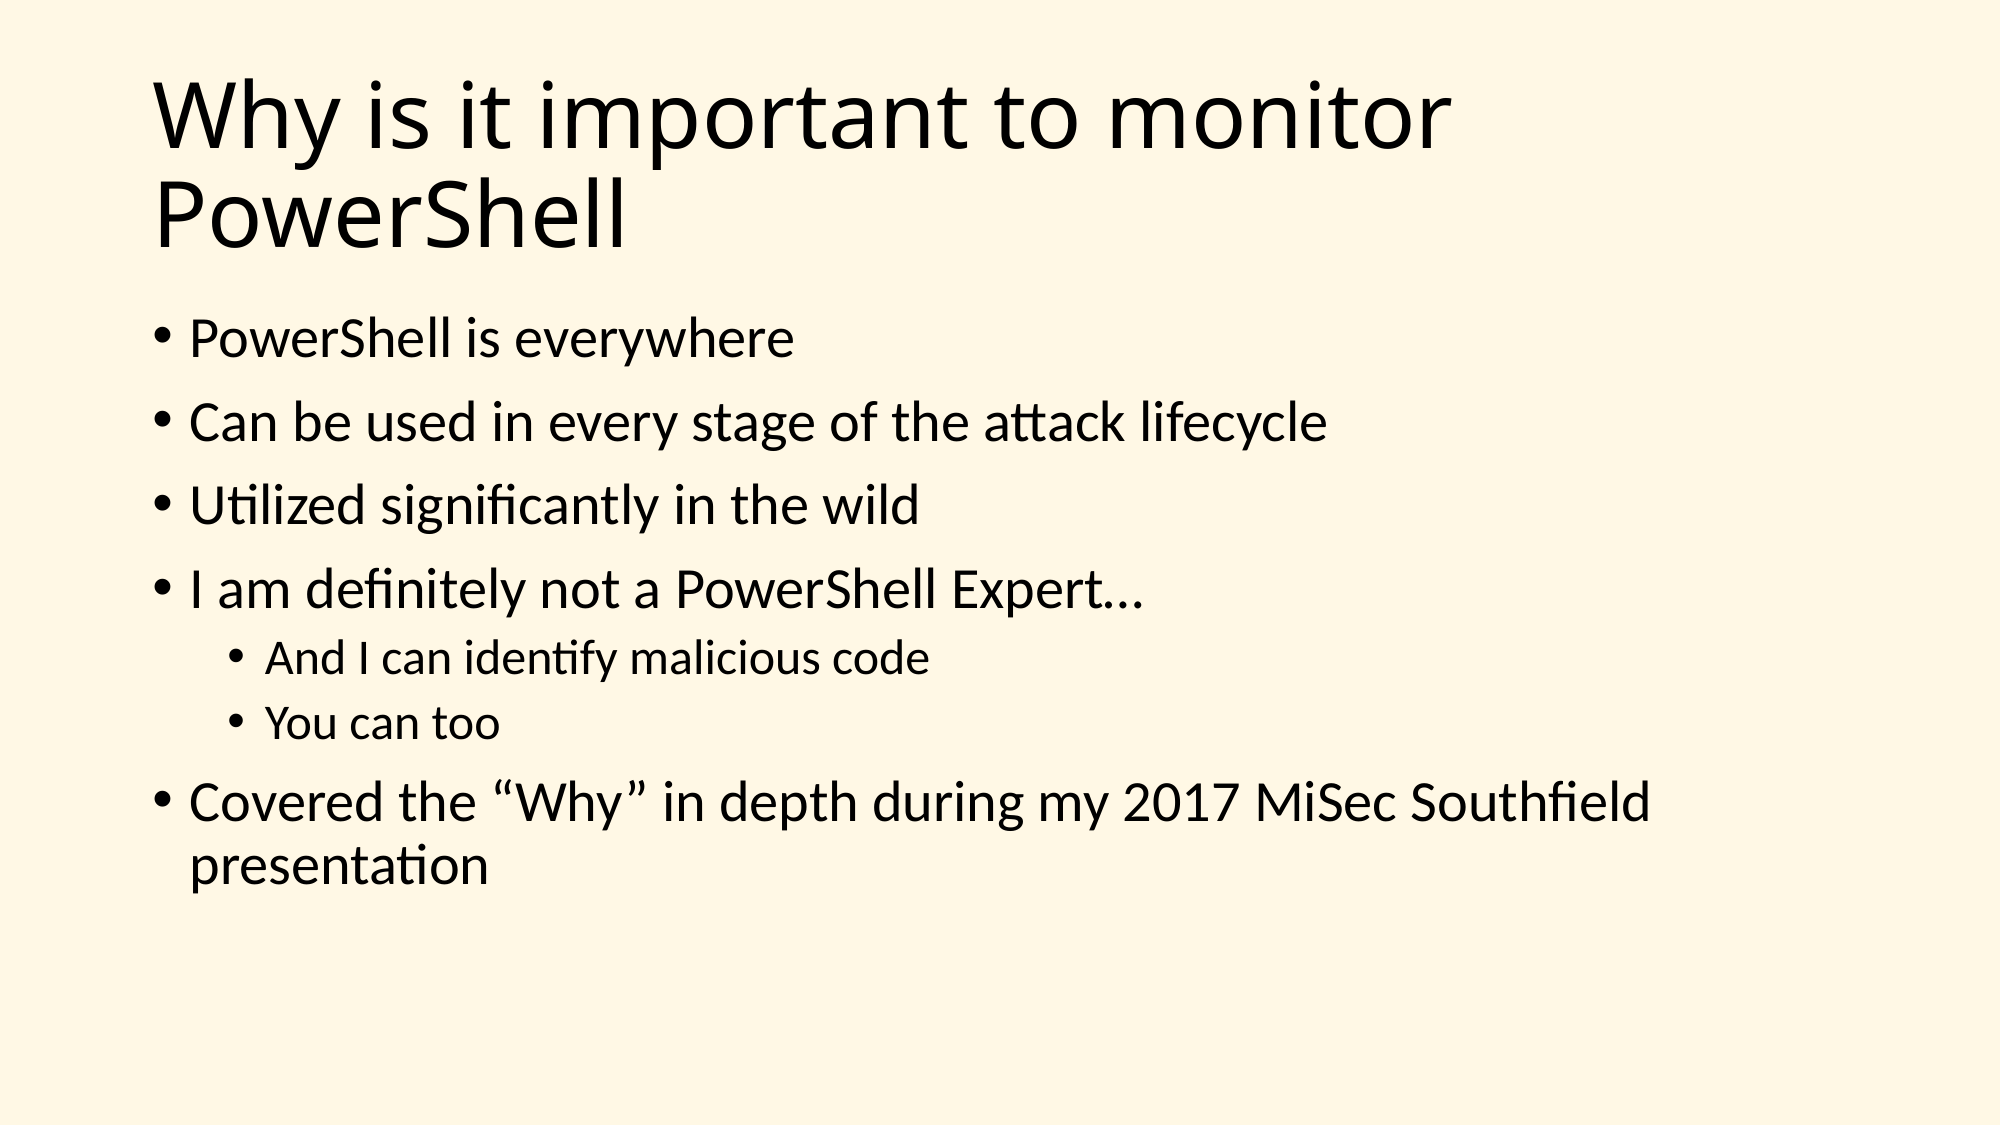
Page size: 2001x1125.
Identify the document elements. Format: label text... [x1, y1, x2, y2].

list PowerShell is everywhere Can be used in every stage of the attack lifecycle Utilized significantly in the wild I am definitely not a PowerShell Expert… And I can identify malicious code You can too Covered the “Why” in depth during my 2017 MiSec Southfield presentation [137, 299, 1863, 1014]
title Why is it important to monitor PowerShell [137, 59, 1863, 278]
